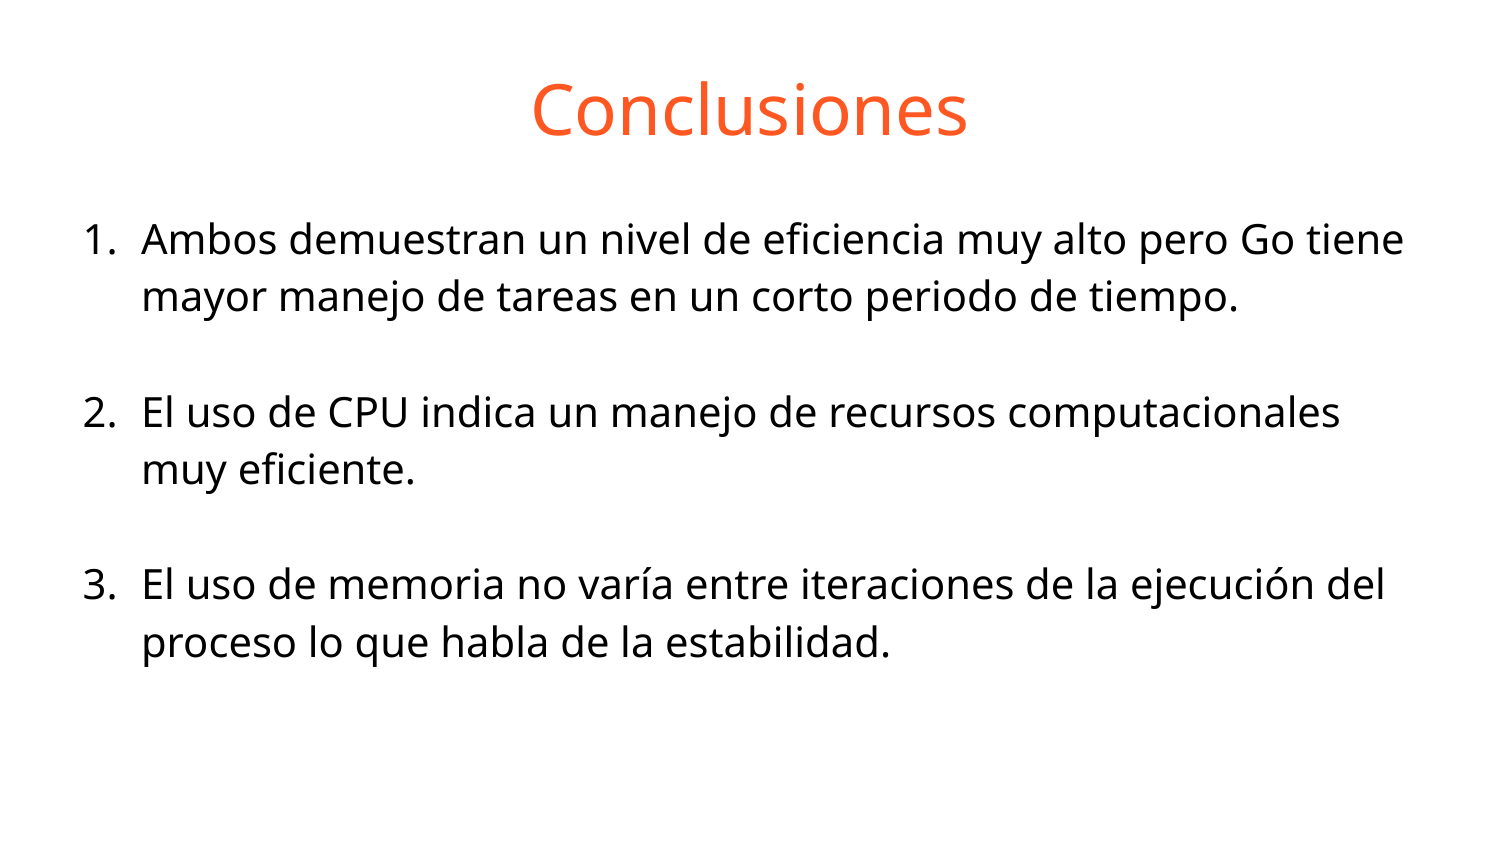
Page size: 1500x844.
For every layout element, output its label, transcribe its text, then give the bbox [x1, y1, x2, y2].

title Conclusiones [51, 60, 1449, 155]
list Ambos demuestran un nivel de eficiencia muy alto pero Go tiene mayor manejo de tareas en un corto periodo de tiempo. El uso de CPU indica un manejo de recursos computacionales muy eficiente. El uso de memoria no varía entre iteraciones de la ejecución del proceso lo que habla de la estabilidad. [51, 190, 1449, 751]
